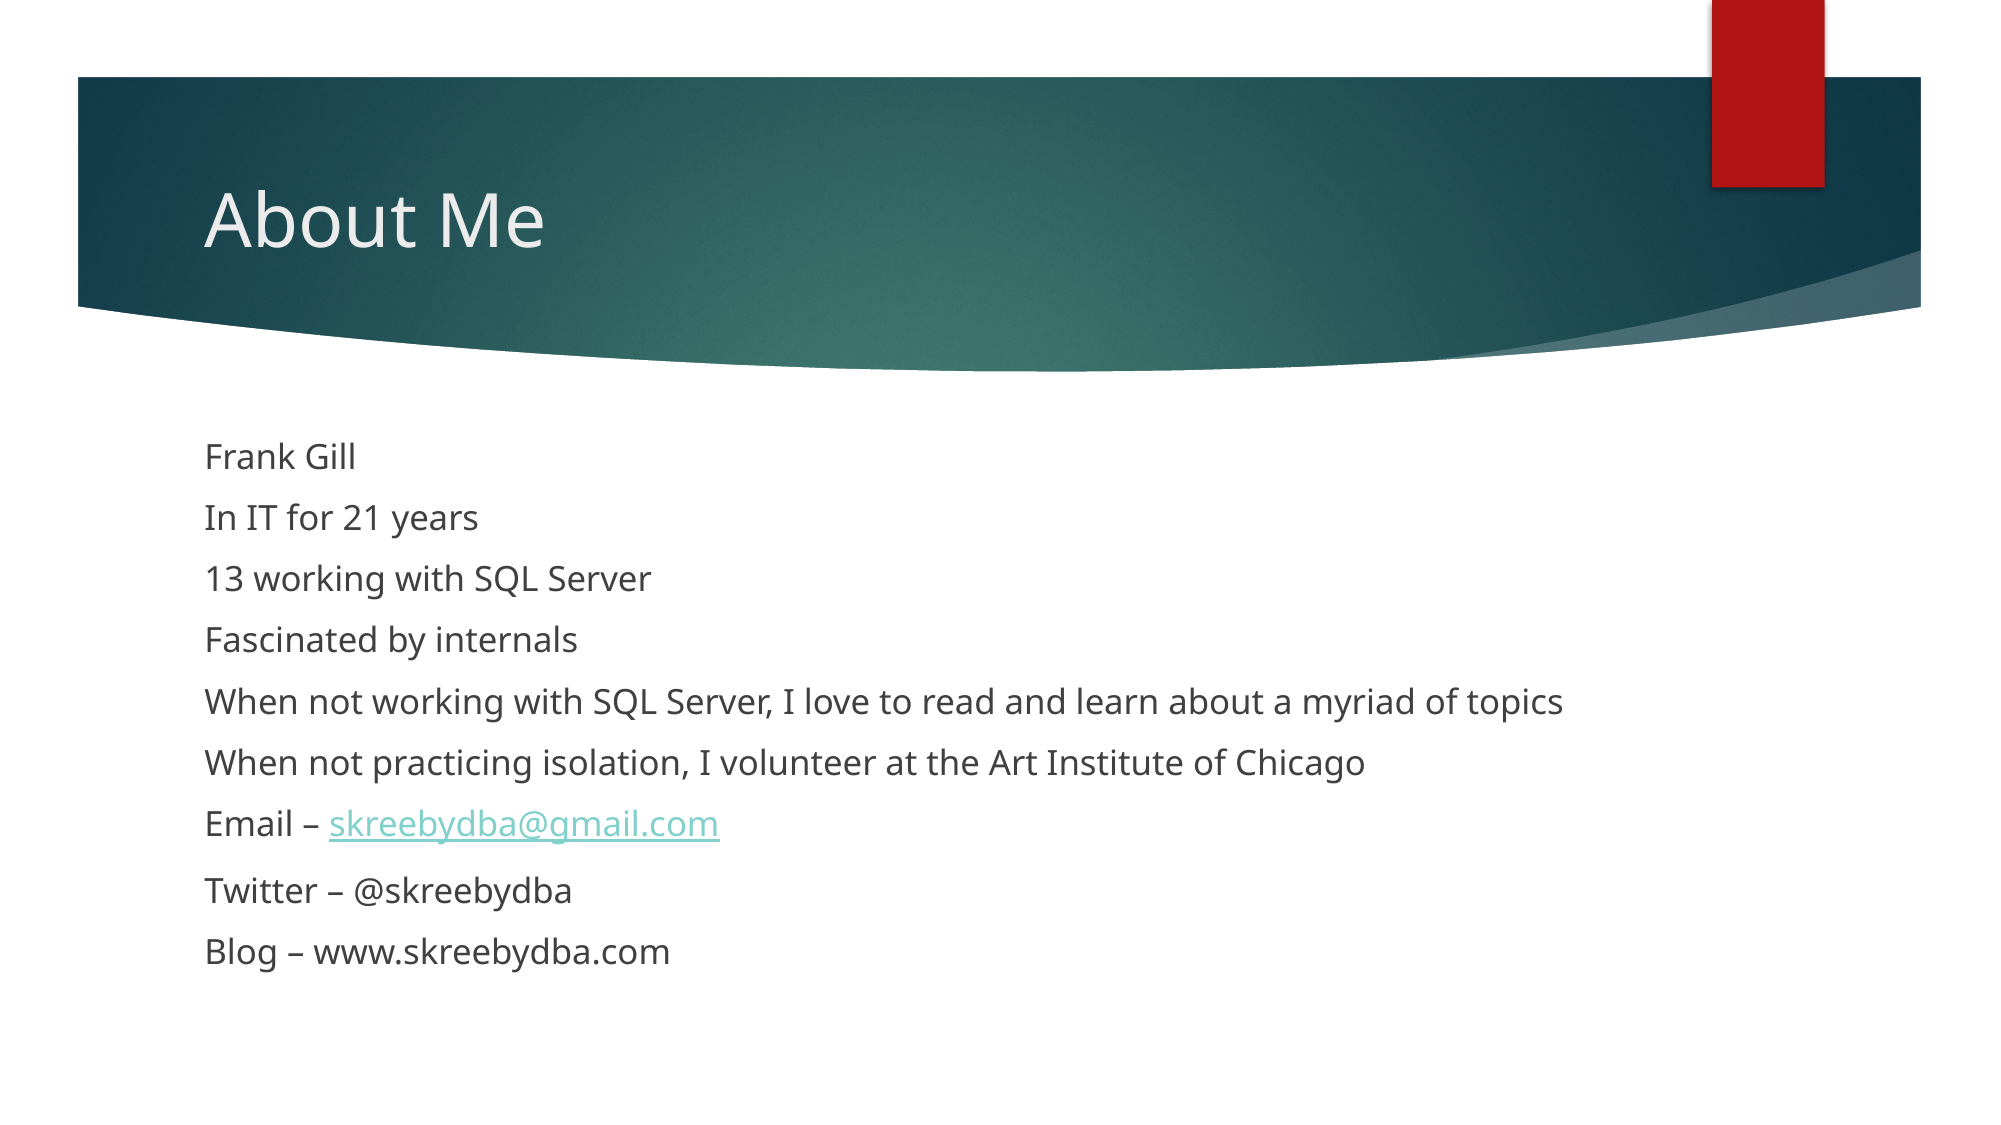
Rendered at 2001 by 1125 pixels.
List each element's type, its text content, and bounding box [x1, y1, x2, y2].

list Frank Gill In IT for 21 years 13 working with SQL Server Fascinated by internals When not working with SQL Server, I love to read and learn about a myriad of topics When not practicing isolation, I volunteer at the Art Institute of Chicago Email – skreebydba@gmail.com Twitter – @skreebydba Blog – www.skreebydba.com [189, 427, 1638, 988]
title About Me [189, 159, 1638, 276]
